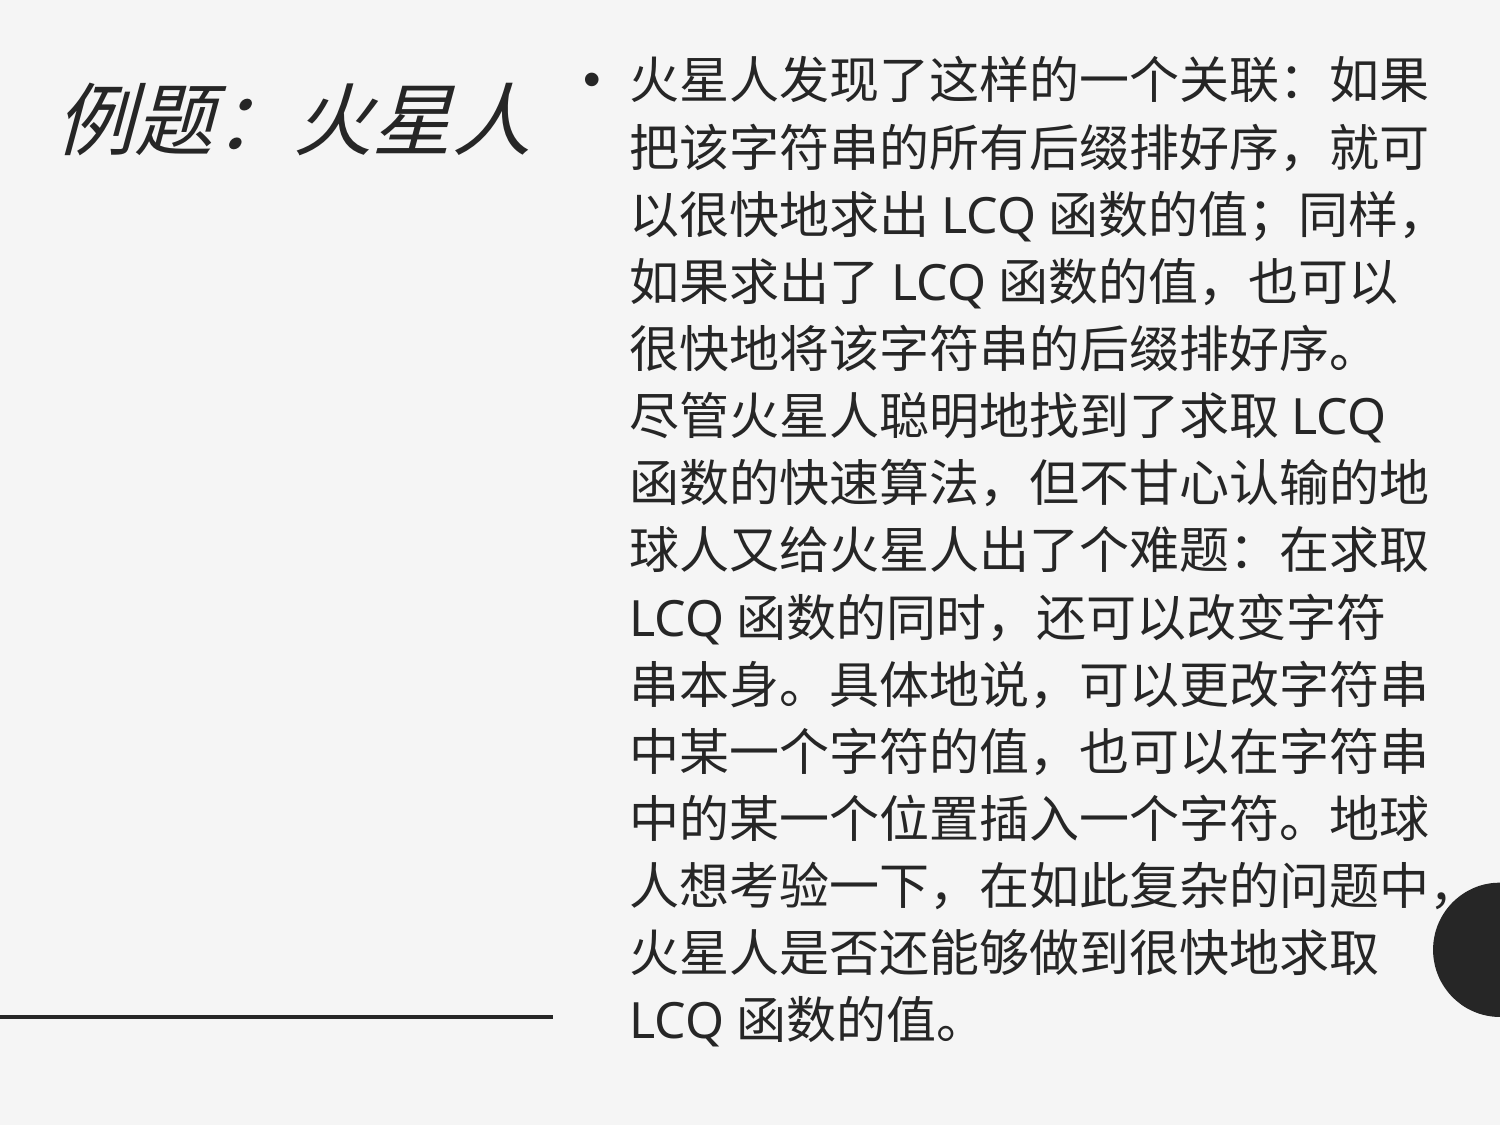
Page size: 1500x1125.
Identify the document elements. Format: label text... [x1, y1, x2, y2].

title 例题：火星人 [33, 73, 547, 887]
list 火星人发现了这样的一个关联：如果把该字符串的所有后缀排好序，就可以很快地求出LCQ函数的值；同样，如果求出了LCQ函数的值，也可以很快地将该字符串的后缀排好序。 尽管火星人聪明地找到了求取LCQ函数的快速算法，但不甘心认输的地球人又给火星人出了个难题：在求取LCQ函数的同时，还可以改变字符串本身。具体地说，可以更改字符串中某一个字符的值，也可以在字符串中的某一个位置插入一个字符。地球人想考验一下，在如此复杂的问题中，火星人是否还能够做到很快地求取LCQ函数的值。 [568, 34, 1447, 962]
